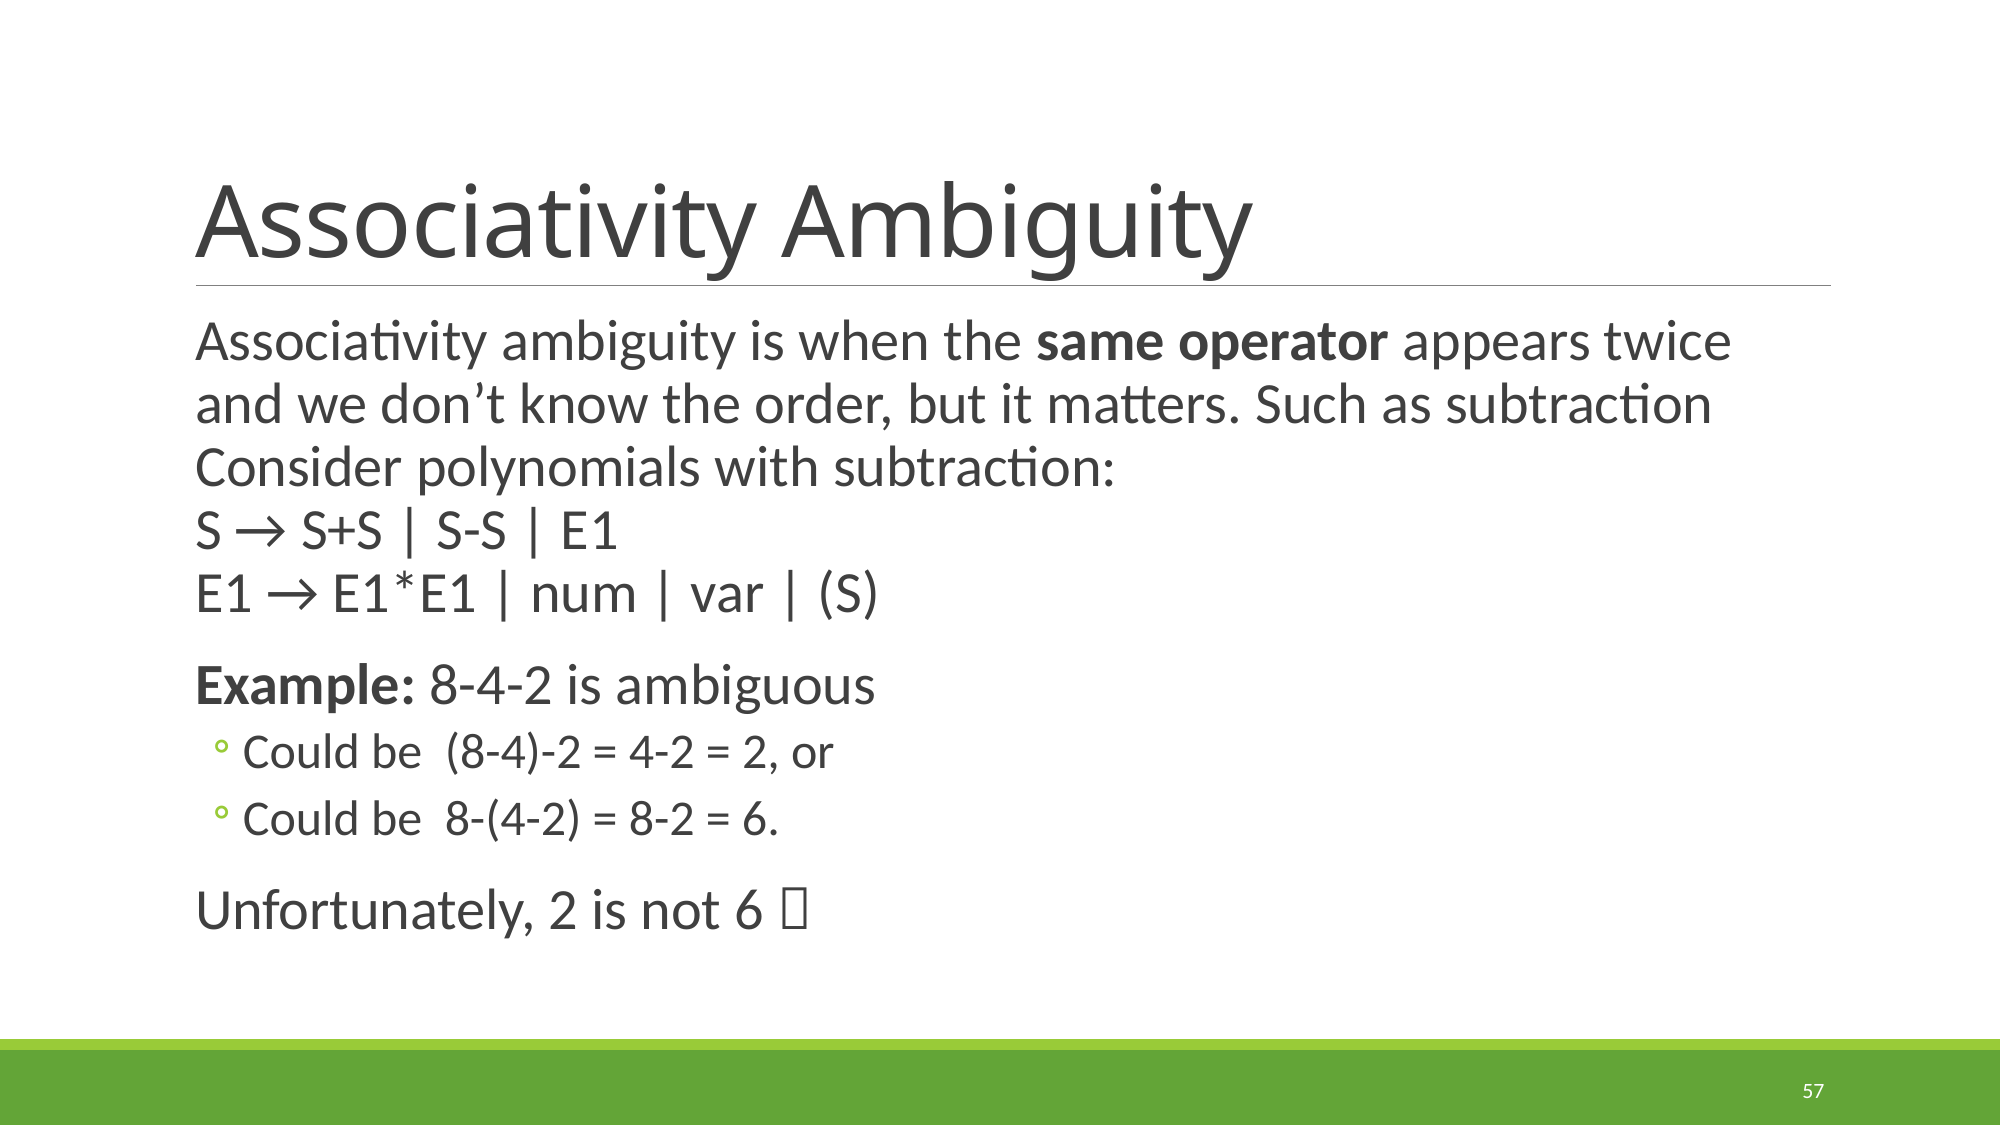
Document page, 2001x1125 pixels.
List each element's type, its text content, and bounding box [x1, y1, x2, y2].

slide_number 57 [1624, 1059, 1840, 1120]
list Associativity ambiguity is when the same operator appears twice and we don’t know the order, but it matters. Such as subtraction Consider polynomials with subtraction: S → S+S | S-S | E1 E1 → E1*E1 | num | var | (S) Example: 8-4-2 is ambiguous Could be (8-4)-2 = 4-2 = 2, or Could be 8-(4-2) = 8-2 = 6. Unfortunately, 2 is not 6  [180, 302, 1830, 963]
title Associativity Ambiguity [180, 47, 1830, 285]
